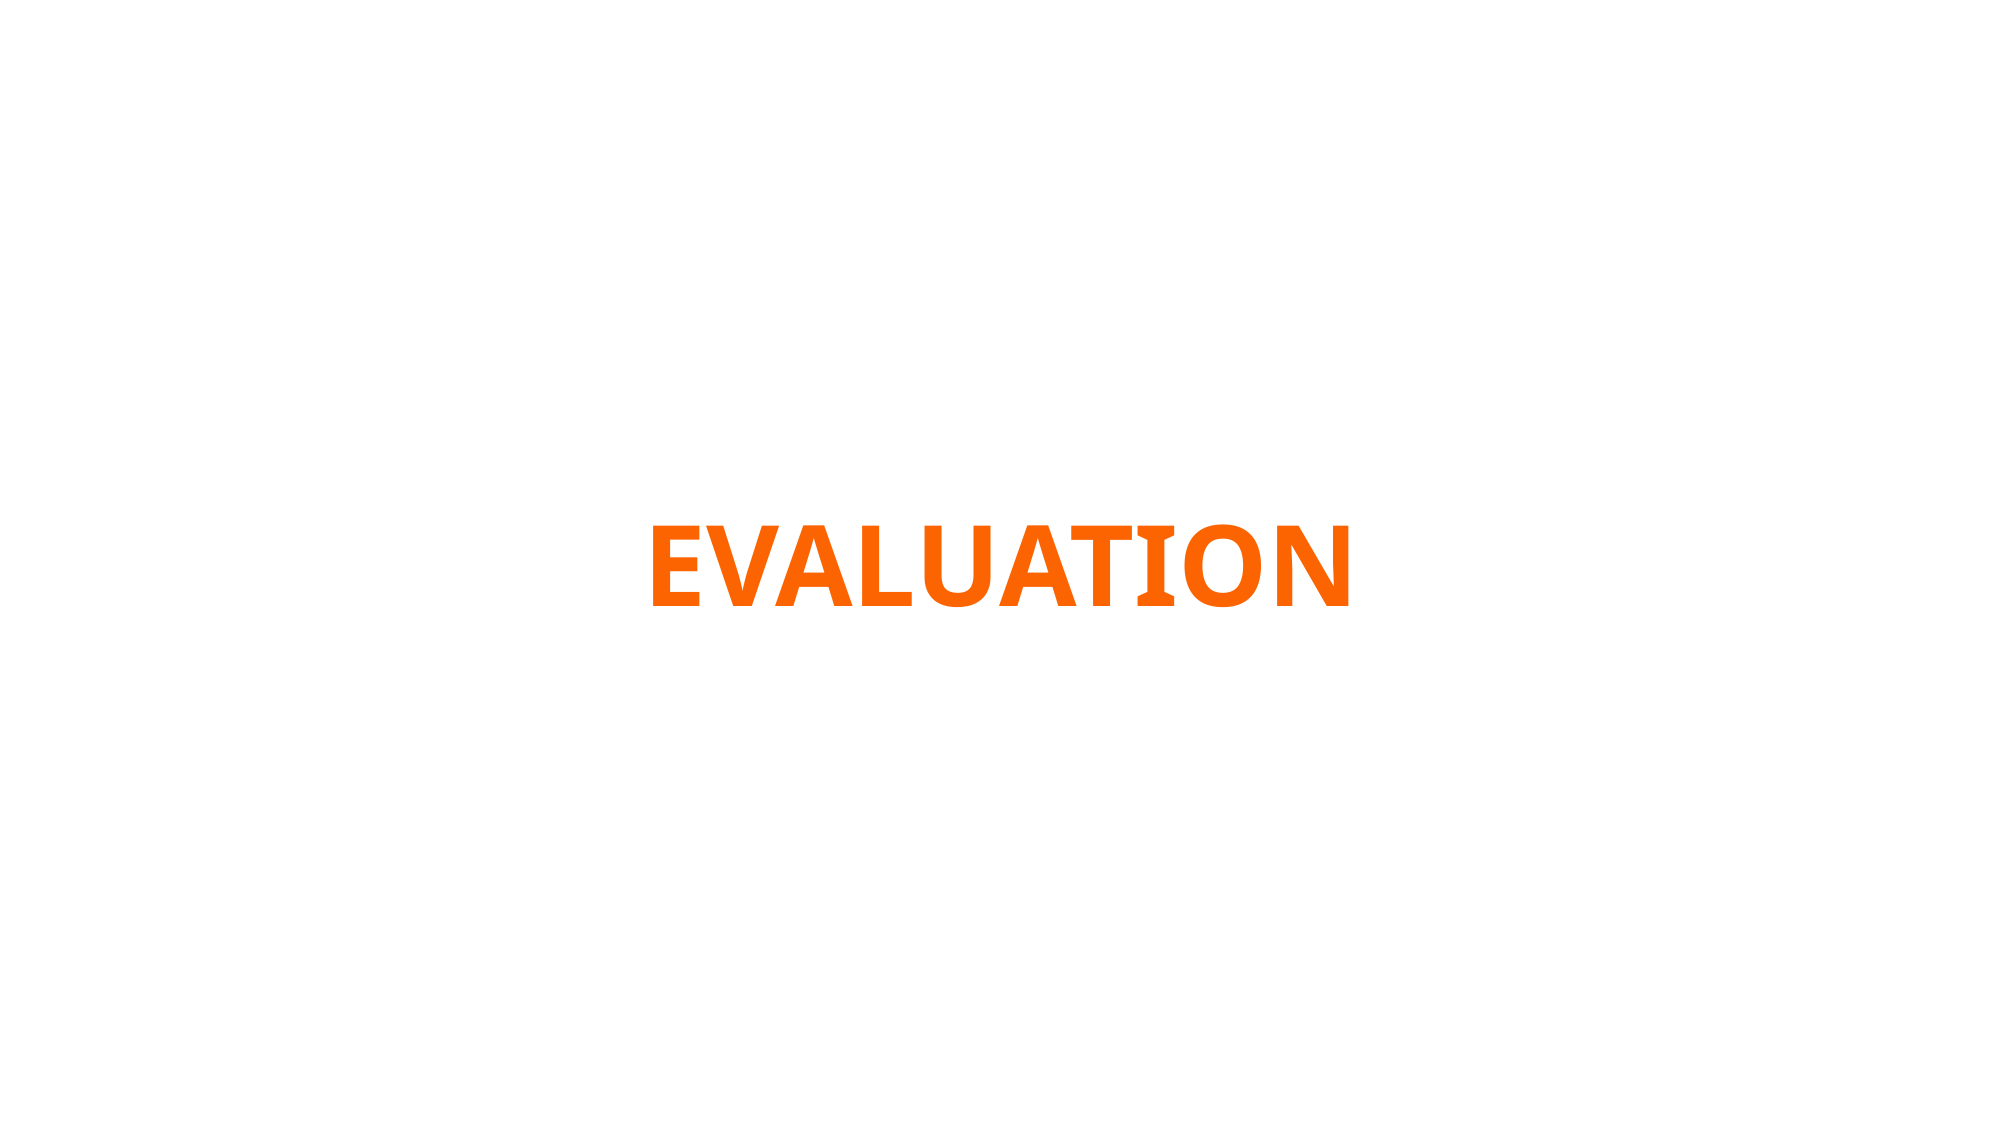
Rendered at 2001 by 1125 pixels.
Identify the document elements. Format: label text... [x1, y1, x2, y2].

text_box EVALUATION [95, 486, 1907, 637]
